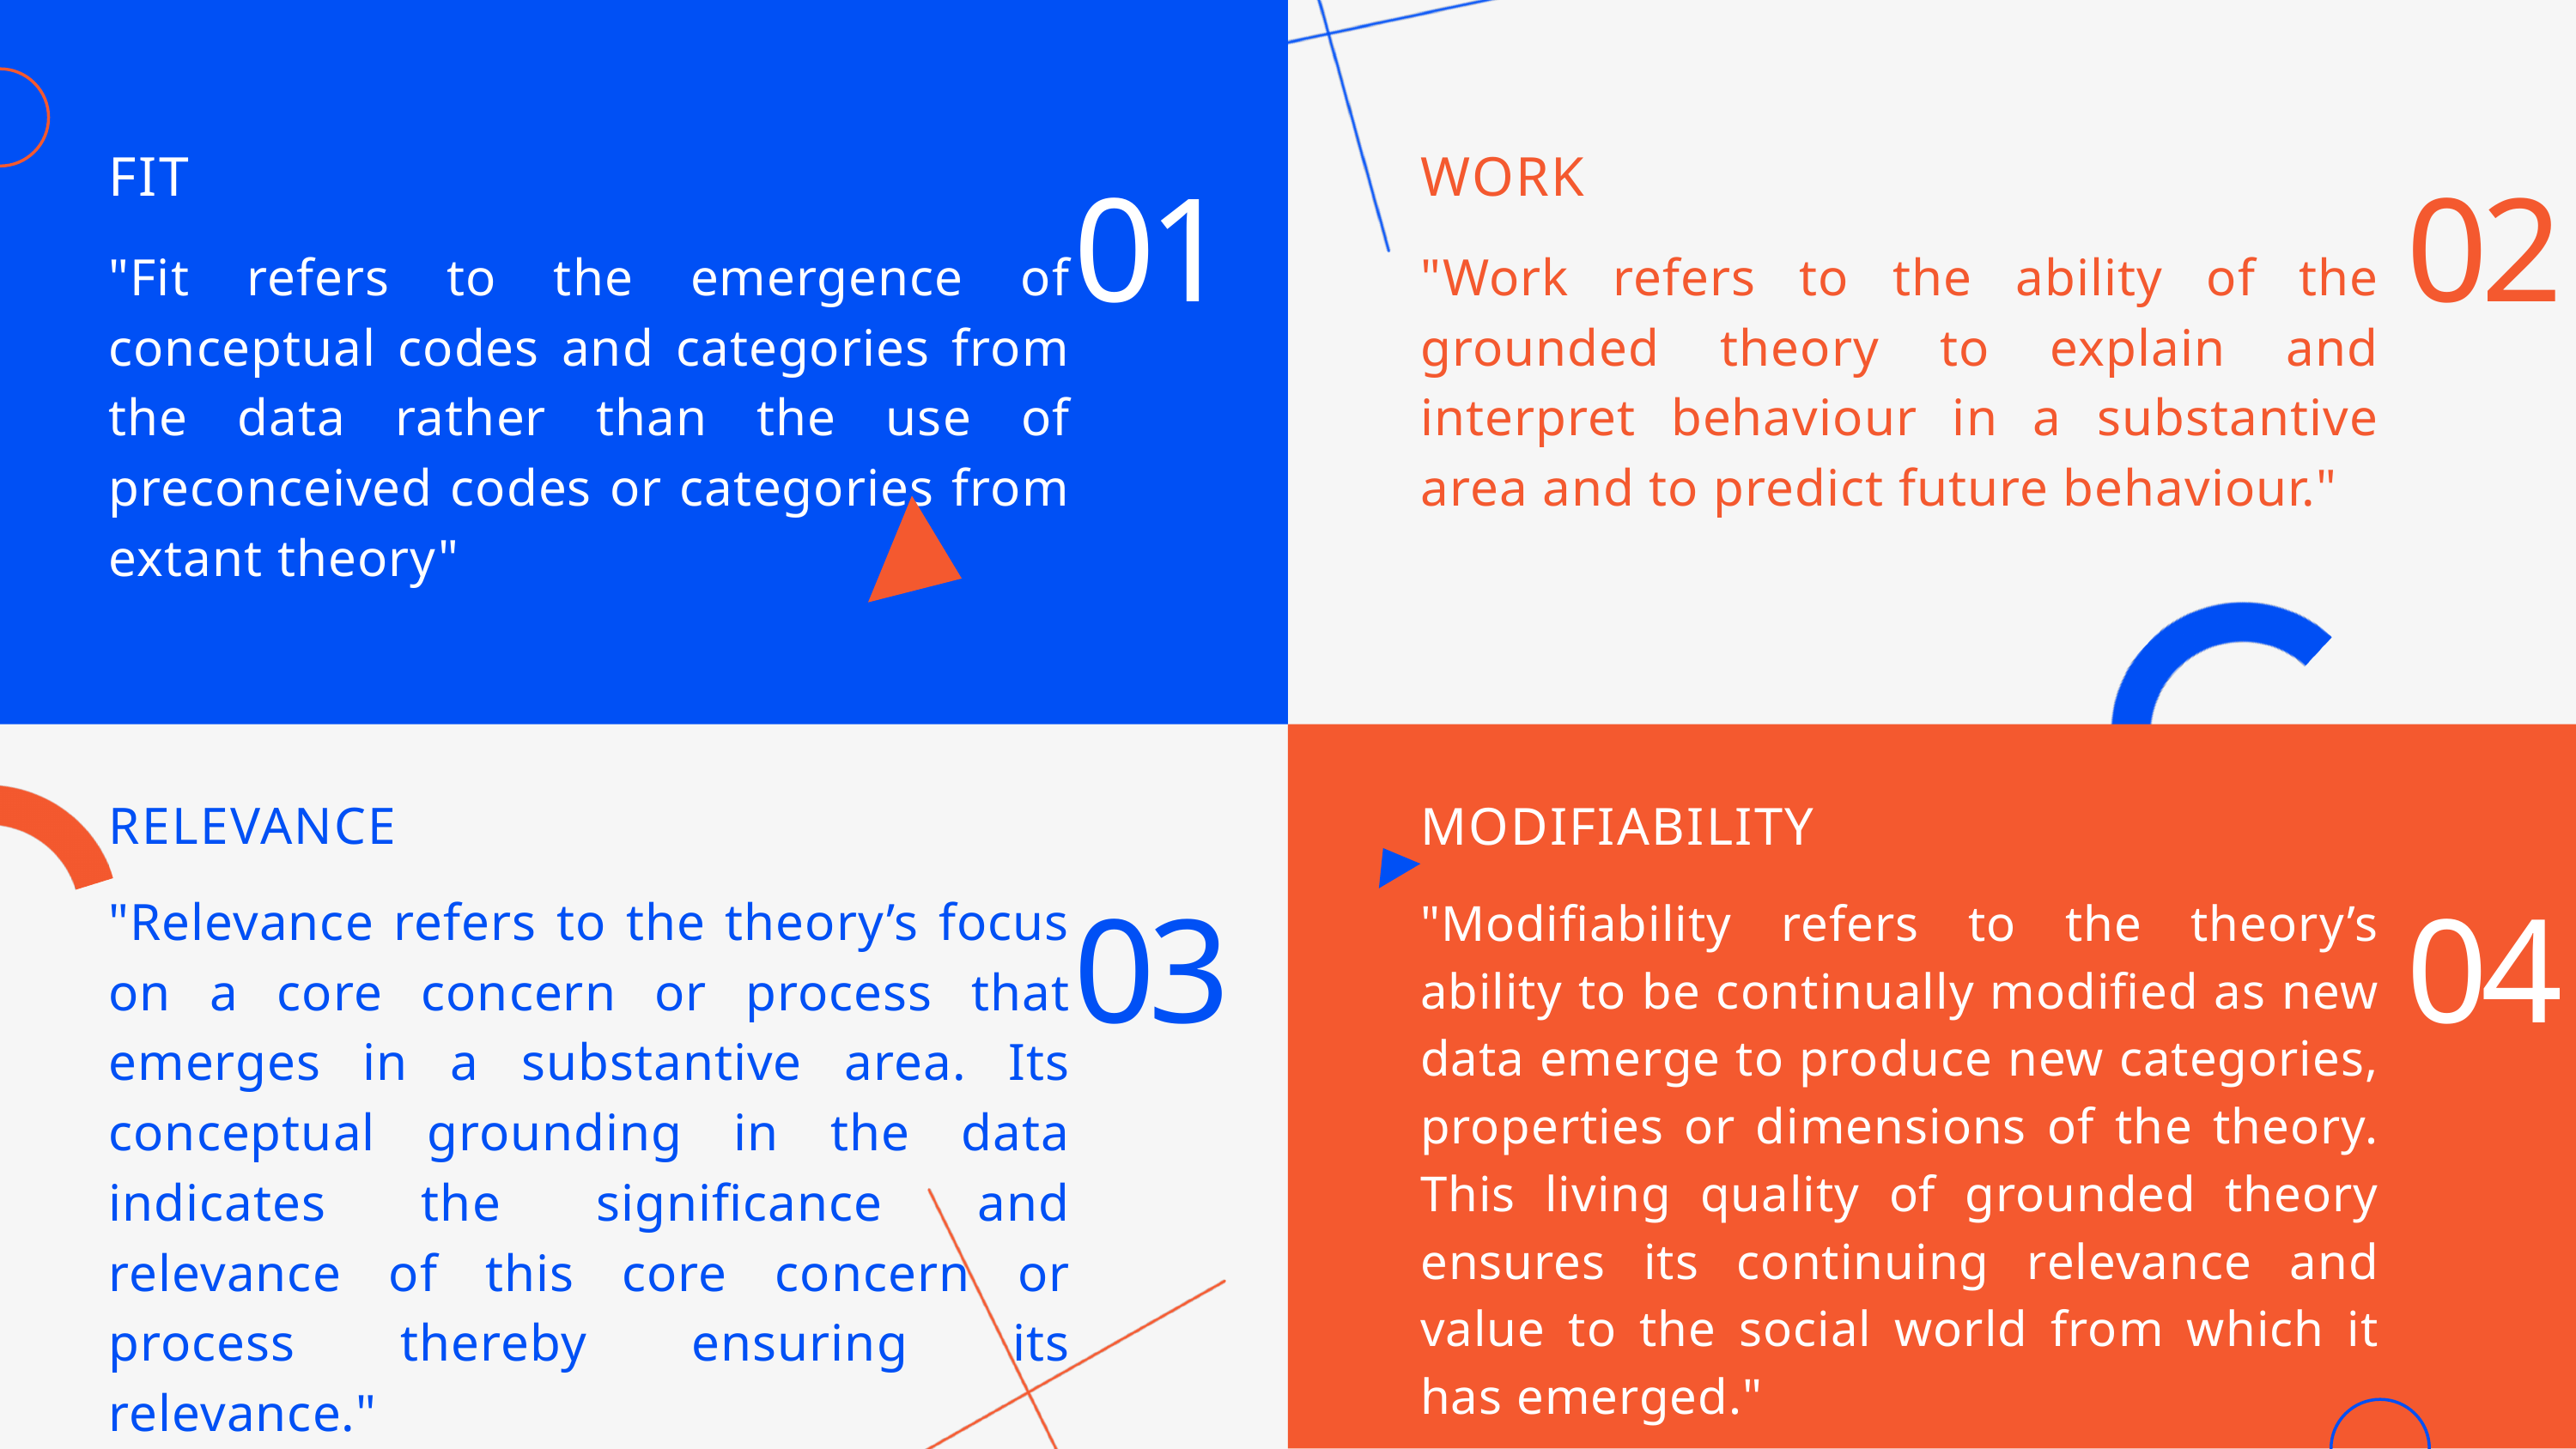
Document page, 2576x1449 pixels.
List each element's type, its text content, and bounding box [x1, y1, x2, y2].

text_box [108, 144, 1072, 585]
text_box 02 [2385, 187, 2564, 331]
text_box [1419, 796, 2381, 1420]
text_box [0, 67, 51, 168]
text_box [108, 796, 1072, 1440]
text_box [1366, 846, 1416, 879]
text_box 01 [1076, 187, 1230, 331]
picture [848, 1226, 1225, 1449]
text_box 04 [2385, 908, 2564, 1052]
text_box 03 [1076, 908, 1230, 1052]
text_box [1419, 144, 2381, 515]
text_box [0, 0, 1288, 724]
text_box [867, 524, 984, 603]
text_box [1287, 724, 2576, 1449]
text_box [2329, 1397, 2432, 1449]
picture [2062, 549, 2331, 755]
picture [1171, 0, 1542, 252]
picture [0, 753, 108, 920]
